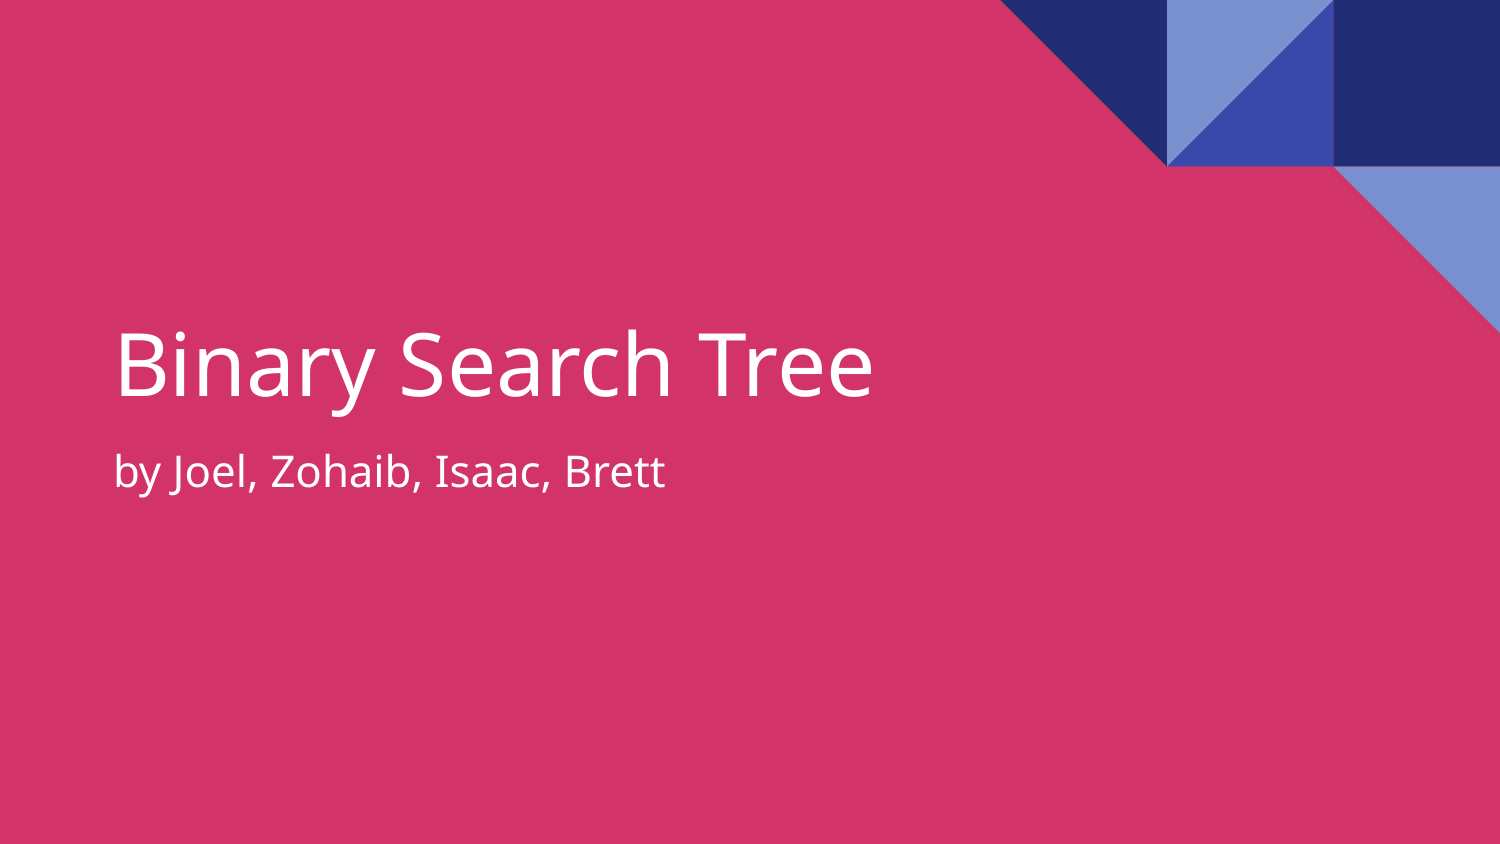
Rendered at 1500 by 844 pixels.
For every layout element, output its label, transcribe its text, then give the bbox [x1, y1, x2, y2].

subtitle by Joel, Zohaib, Isaac, Brett [98, 428, 1447, 500]
title Binary Search Tree [98, 291, 1447, 428]
